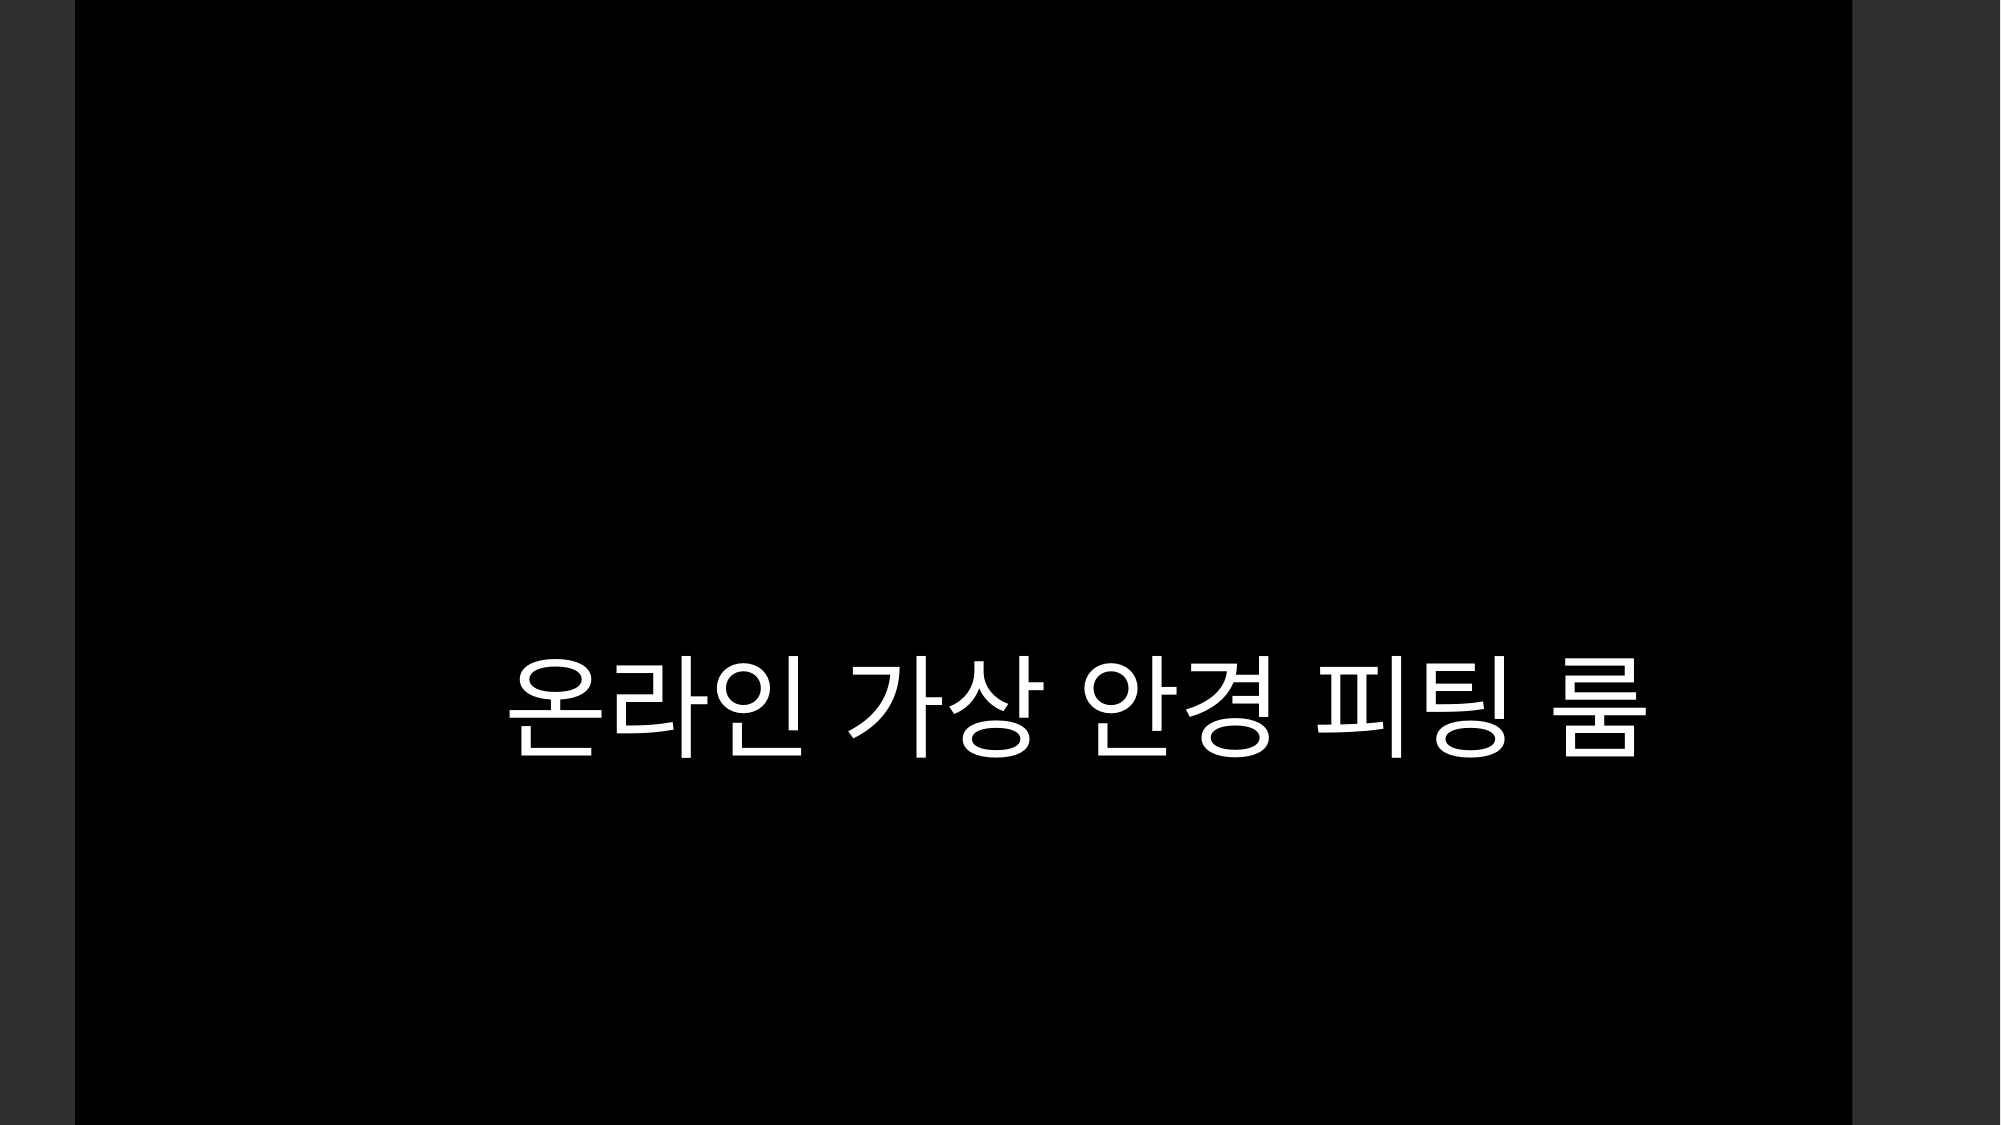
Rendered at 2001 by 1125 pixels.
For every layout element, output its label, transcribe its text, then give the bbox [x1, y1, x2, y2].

title 온라인 가상 안경 피팅 룸 [206, 124, 1752, 788]
